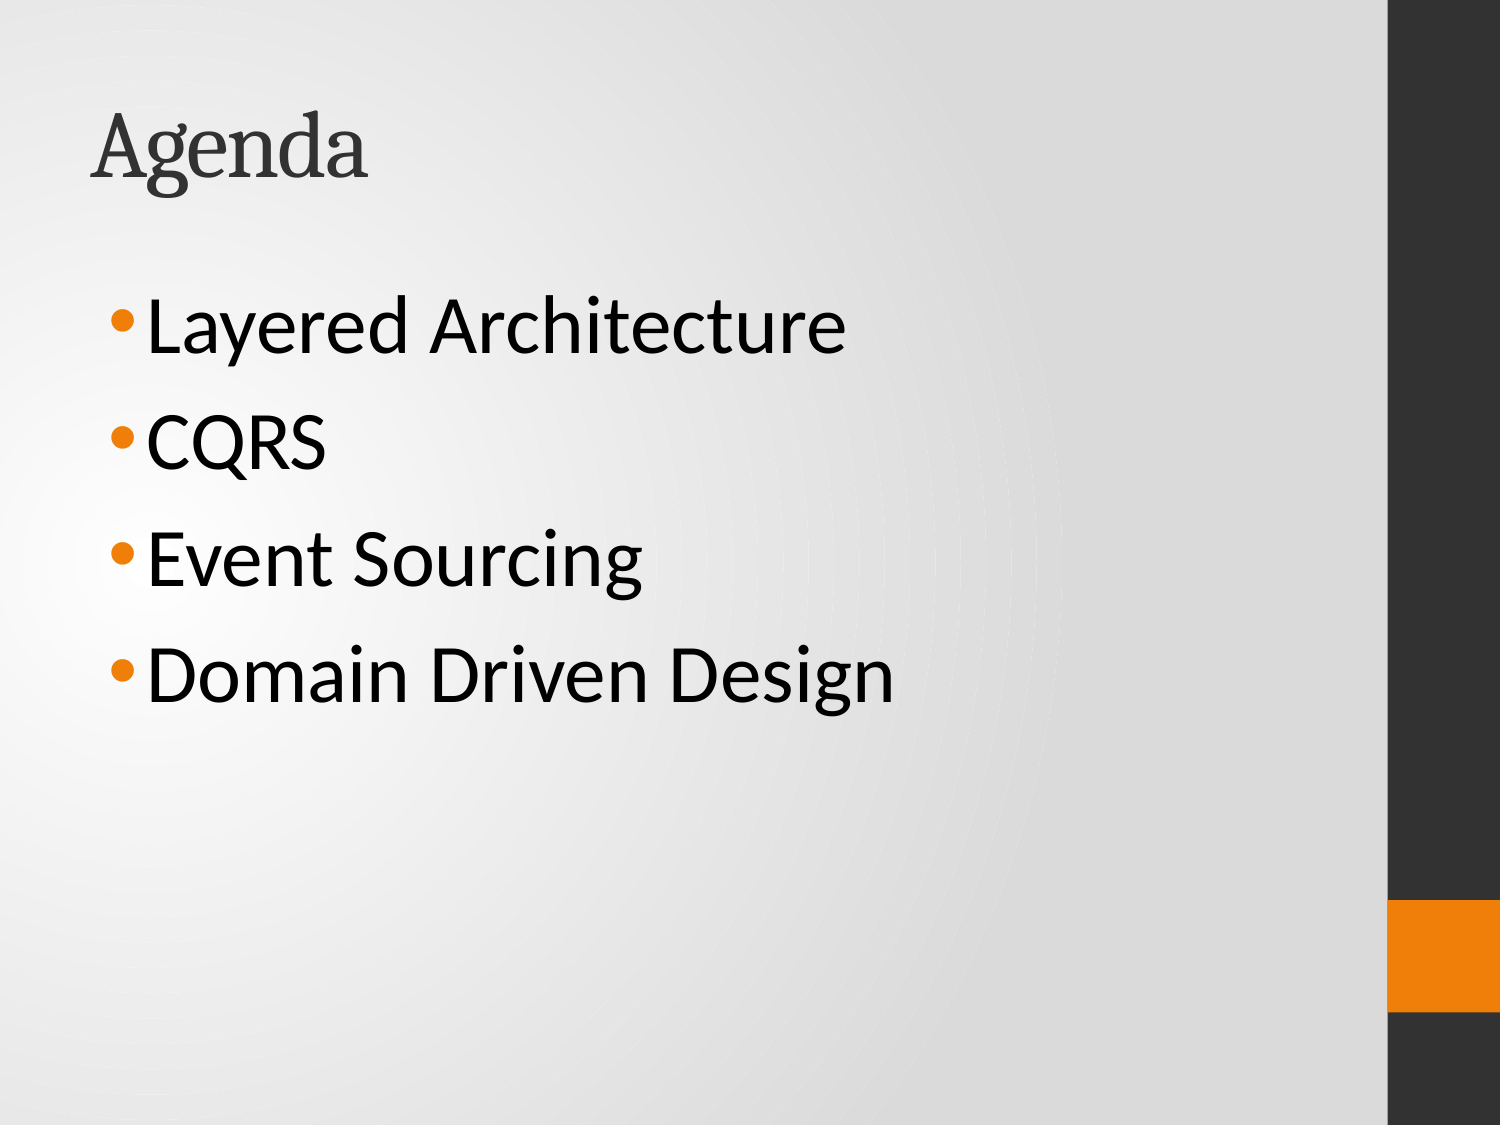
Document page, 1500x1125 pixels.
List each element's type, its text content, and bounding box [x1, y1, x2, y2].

list Layered Architecture CQRS Event Sourcing Domain Driven Design [75, 262, 1325, 1050]
title Agenda [75, 45, 1325, 233]
